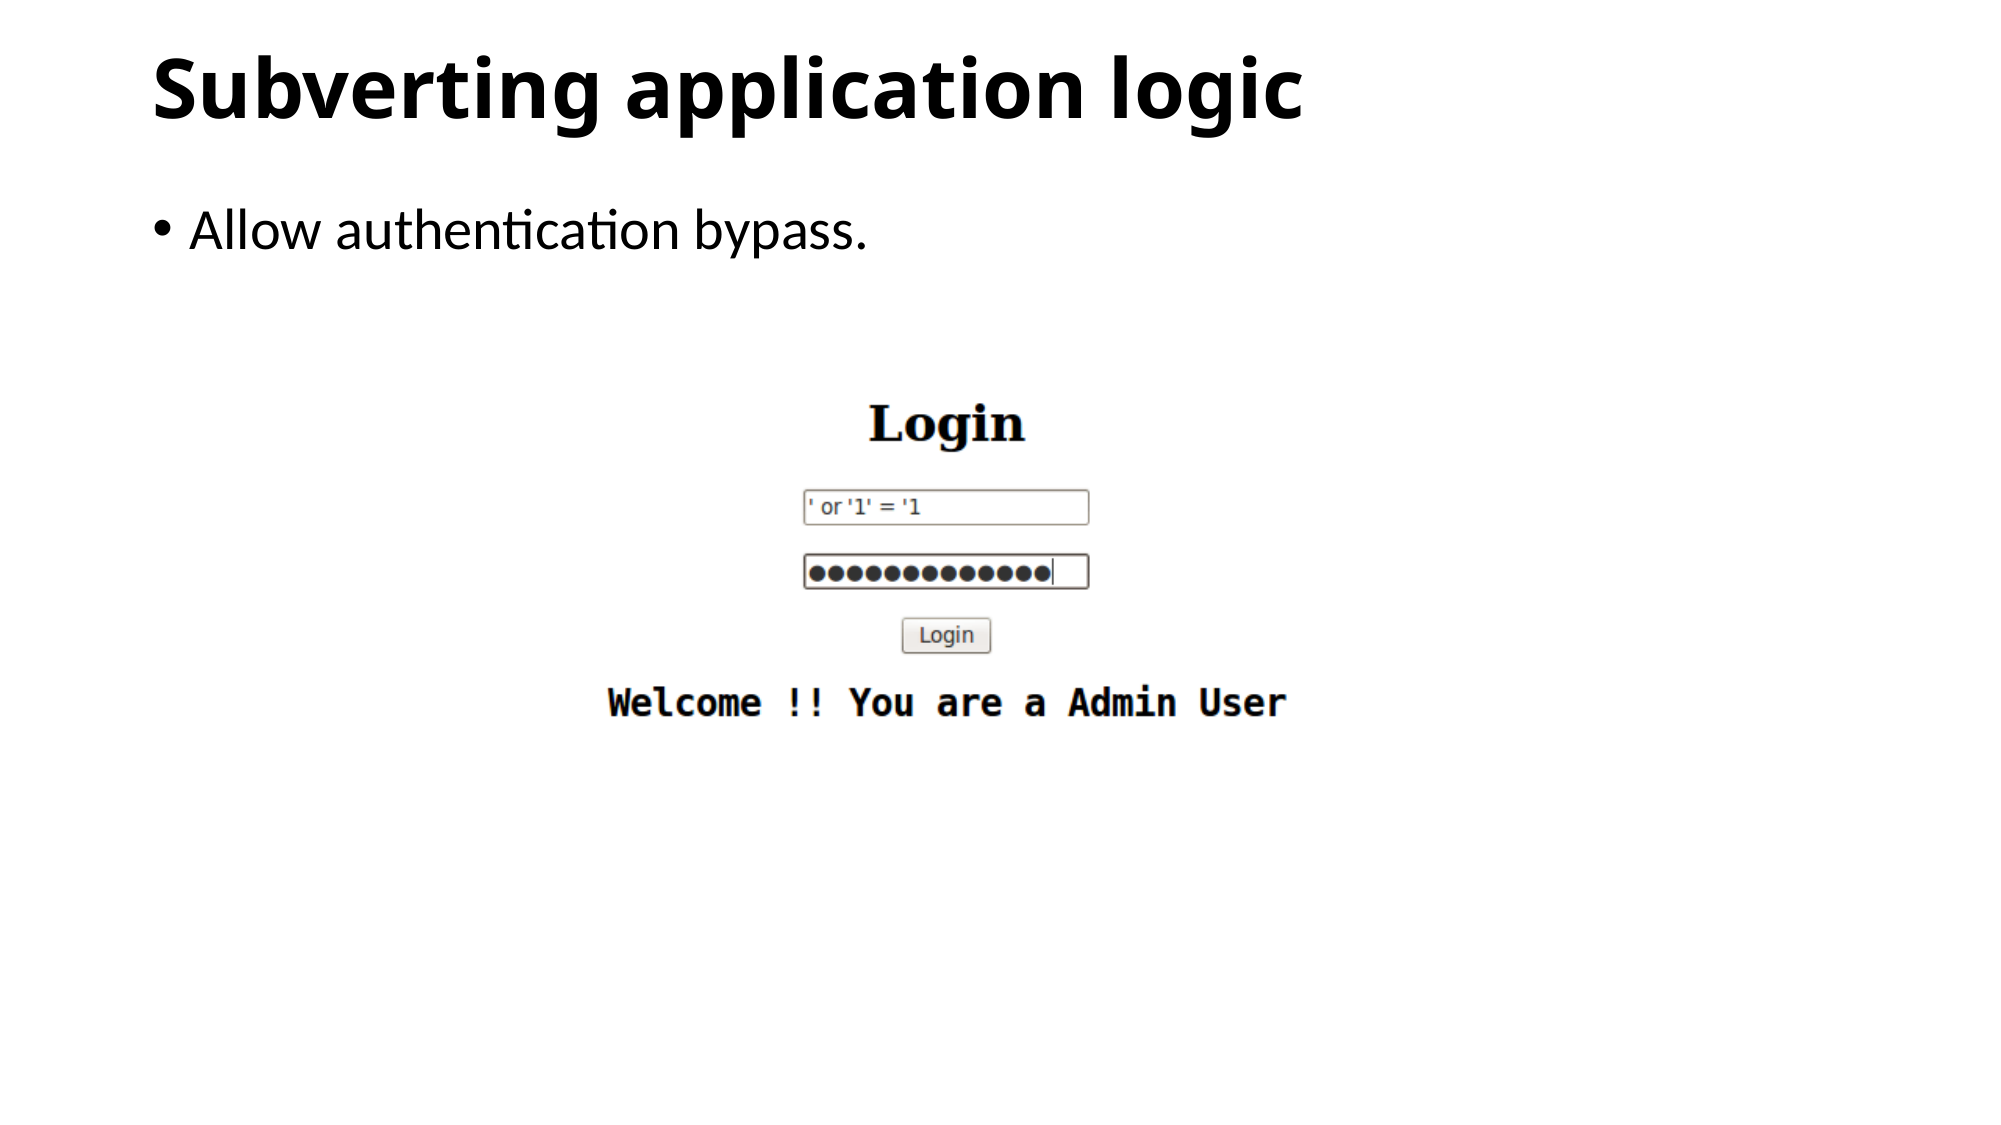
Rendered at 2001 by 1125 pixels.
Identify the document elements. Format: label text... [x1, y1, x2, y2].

picture [438, 374, 1490, 915]
title Subverting application logic [137, 39, 1863, 145]
list Allow authentication bypass. [137, 191, 1863, 1014]
